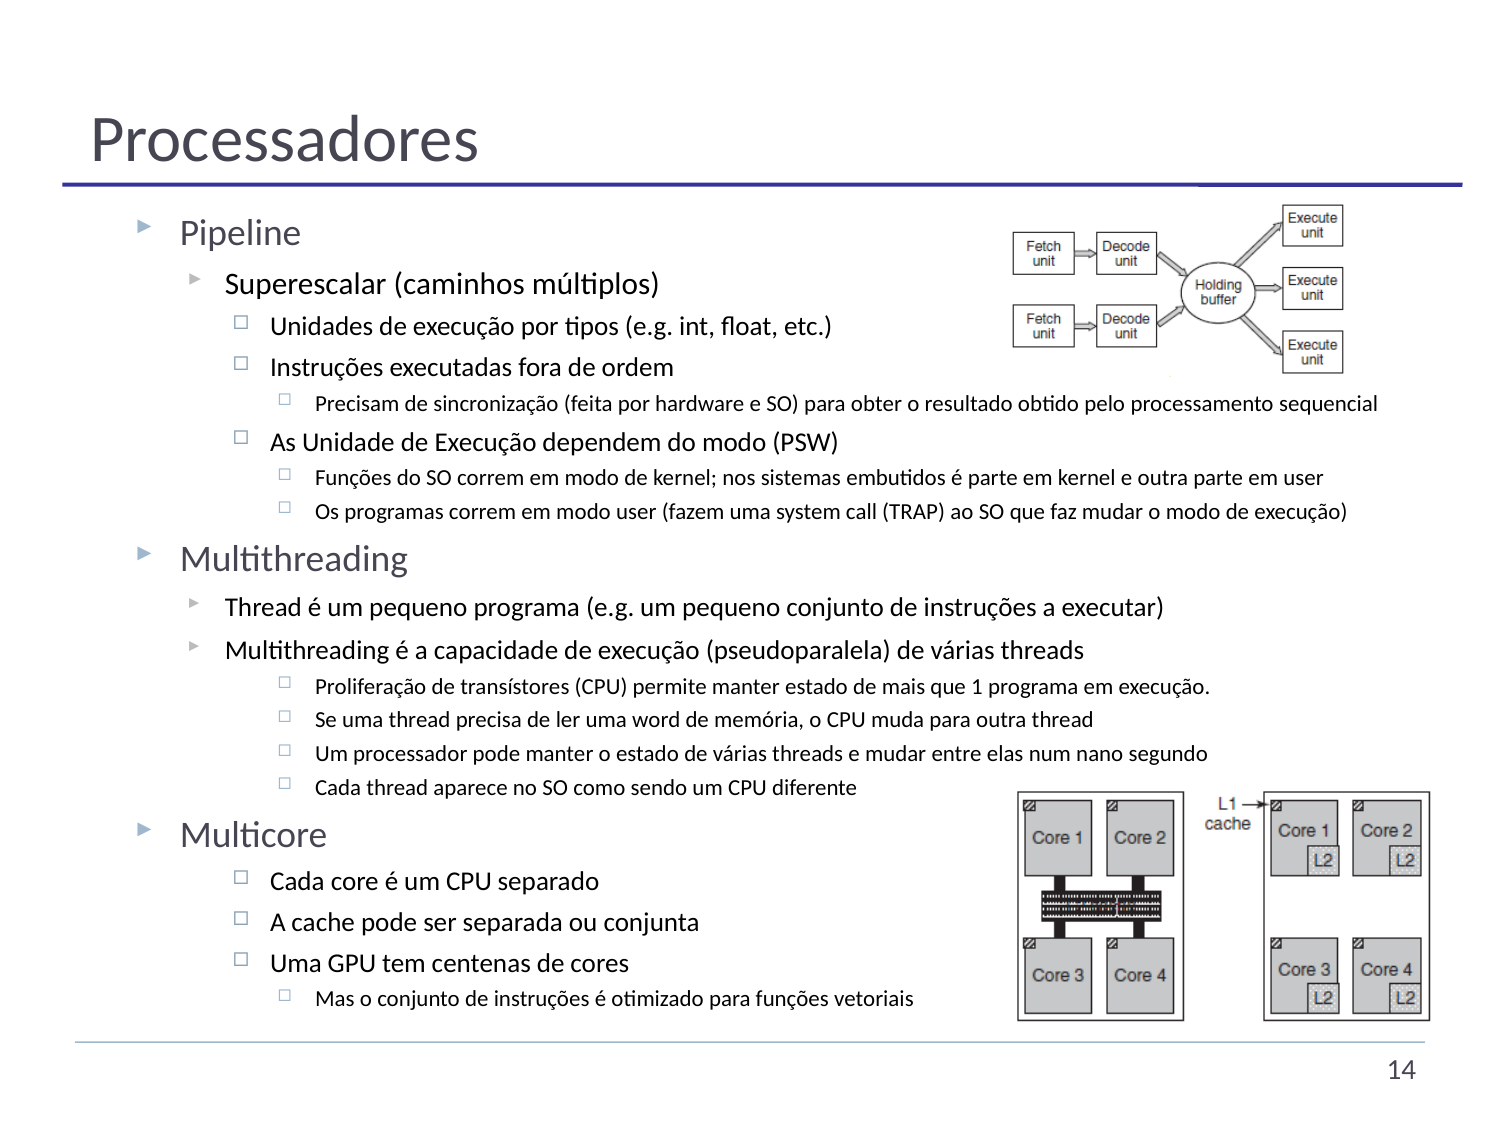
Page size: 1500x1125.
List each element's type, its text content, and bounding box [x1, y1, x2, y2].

title Processadores [75, 19, 1425, 183]
slide_number 14 [1104, 1042, 1432, 1103]
picture [1005, 199, 1349, 377]
picture [1008, 783, 1436, 1027]
list Pipeline Superescalar (caminhos múltiplos) Unidades de execução por tipos (e.g. int, float, etc.) Instruções executadas fora de ordem Precisam de sincronização (feita por hardware e SO) para obter o resultado obtido pelo processamento sequencial As Unidade de Execução dependem do modo (PSW) Funções do SO correm em modo de kernel; nos sistemas embutidos é parte em kernel e outra parte em user Os programas correm em modo user (fazem uma system call (TRAP) ao SO que faz mudar o modo de execução) Multithreading Thread é um pequeno programa (e.g. um pequeno conjunto de instruções a executar) Multithreading é a capacidade de execução (pseudoparalela) de várias threads Proliferação de transístores (CPU) permite manter estado de mais que 1 programa em execução. Se uma thread precisa de ler uma word de memória, o CPU muda para outra thread Um processador pode manter o estado de várias threads e mudar entre elas num nano segundo Cada thread aparece no SO como sendo um CPU diferente Multicore Cada core é um CPU separado A cache pode ser separada ou conjunta Uma GPU tem centenas de cores Mas o conjunto de instruções é otimizado para funções vetoriais [75, 200, 1425, 1010]
